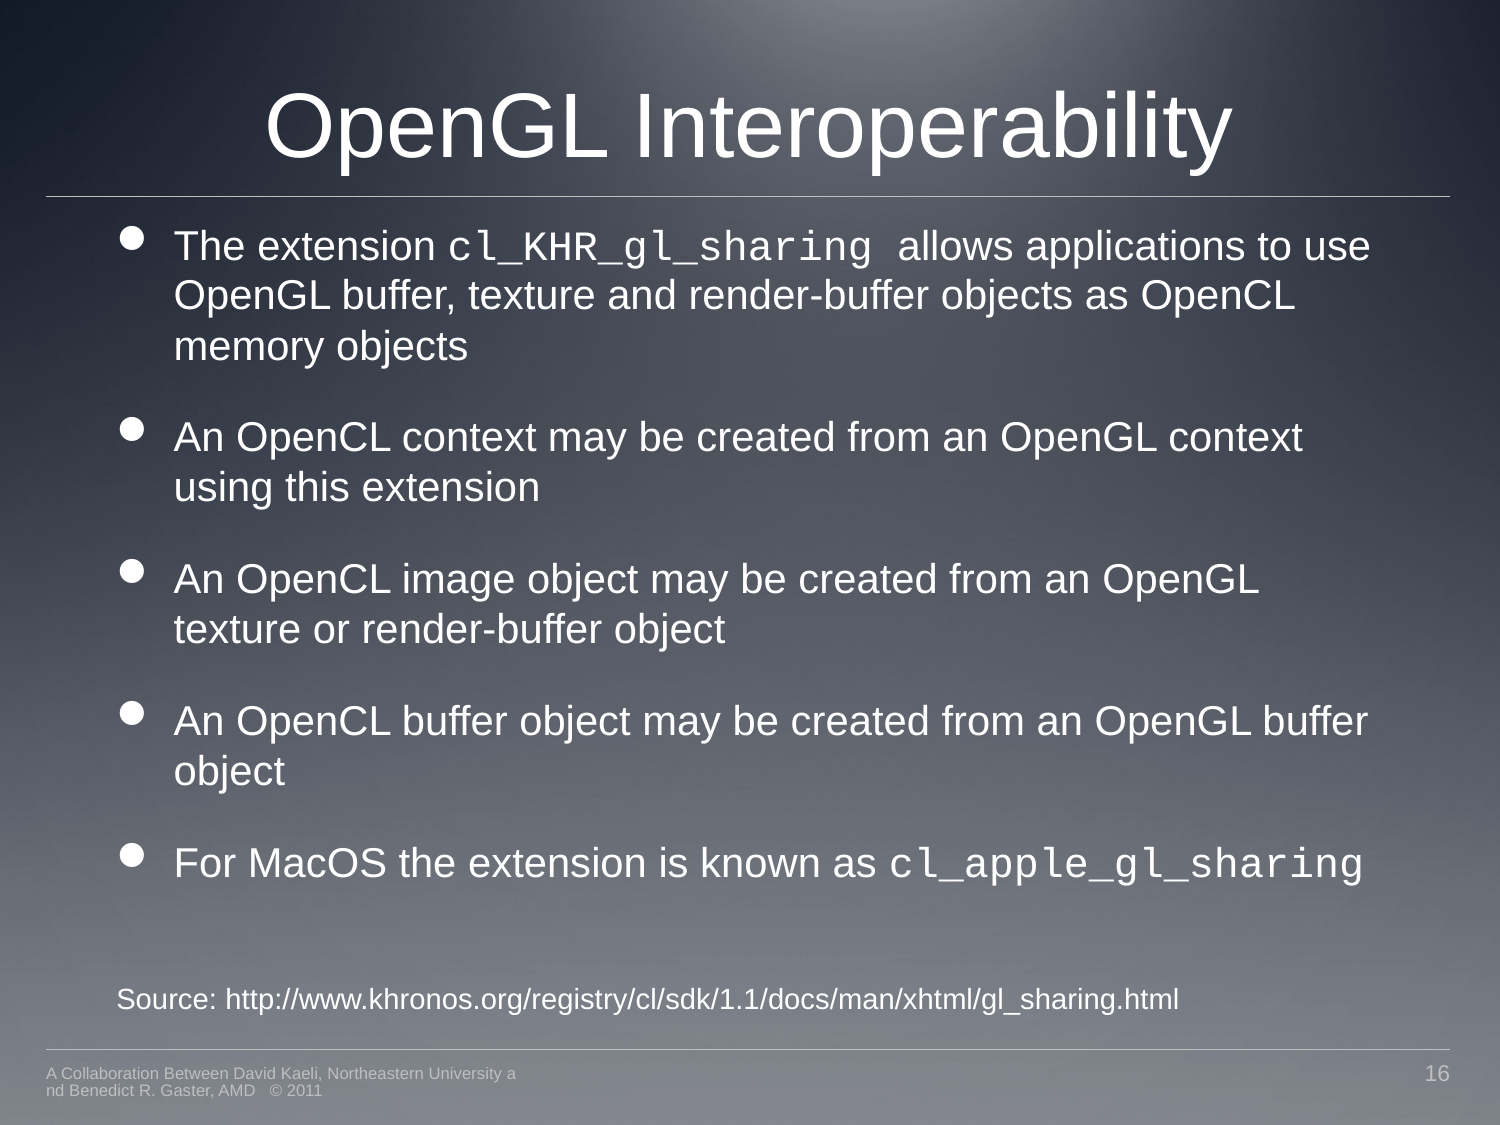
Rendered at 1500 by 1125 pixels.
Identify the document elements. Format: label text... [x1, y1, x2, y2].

footer A Collaboration Between David Kaeli, Northeastern University and Benedict R. Gaster, AMD © 2011 [46, 1042, 521, 1103]
list The extension cl_KHR_gl_sharing allows applications to use OpenGL buffer, texture and render-buffer objects as OpenCL memory objects An OpenCL context may be created from an OpenGL context using this extension An OpenCL image object may be created from an OpenGL texture or render-buffer object An OpenCL buffer object may be created from an OpenGL buffer object For MacOS the extension is known as cl_apple_gl_sharing [101, 210, 1394, 972]
text_box Source: http://www.khronos.org/registry/cl/sdk/1.1/docs/man/xhtml/gl_sharing.html [101, 972, 1394, 1023]
title OpenGL Interoperability [105, 17, 1394, 183]
slide_number 16 [1325, 1042, 1450, 1103]
